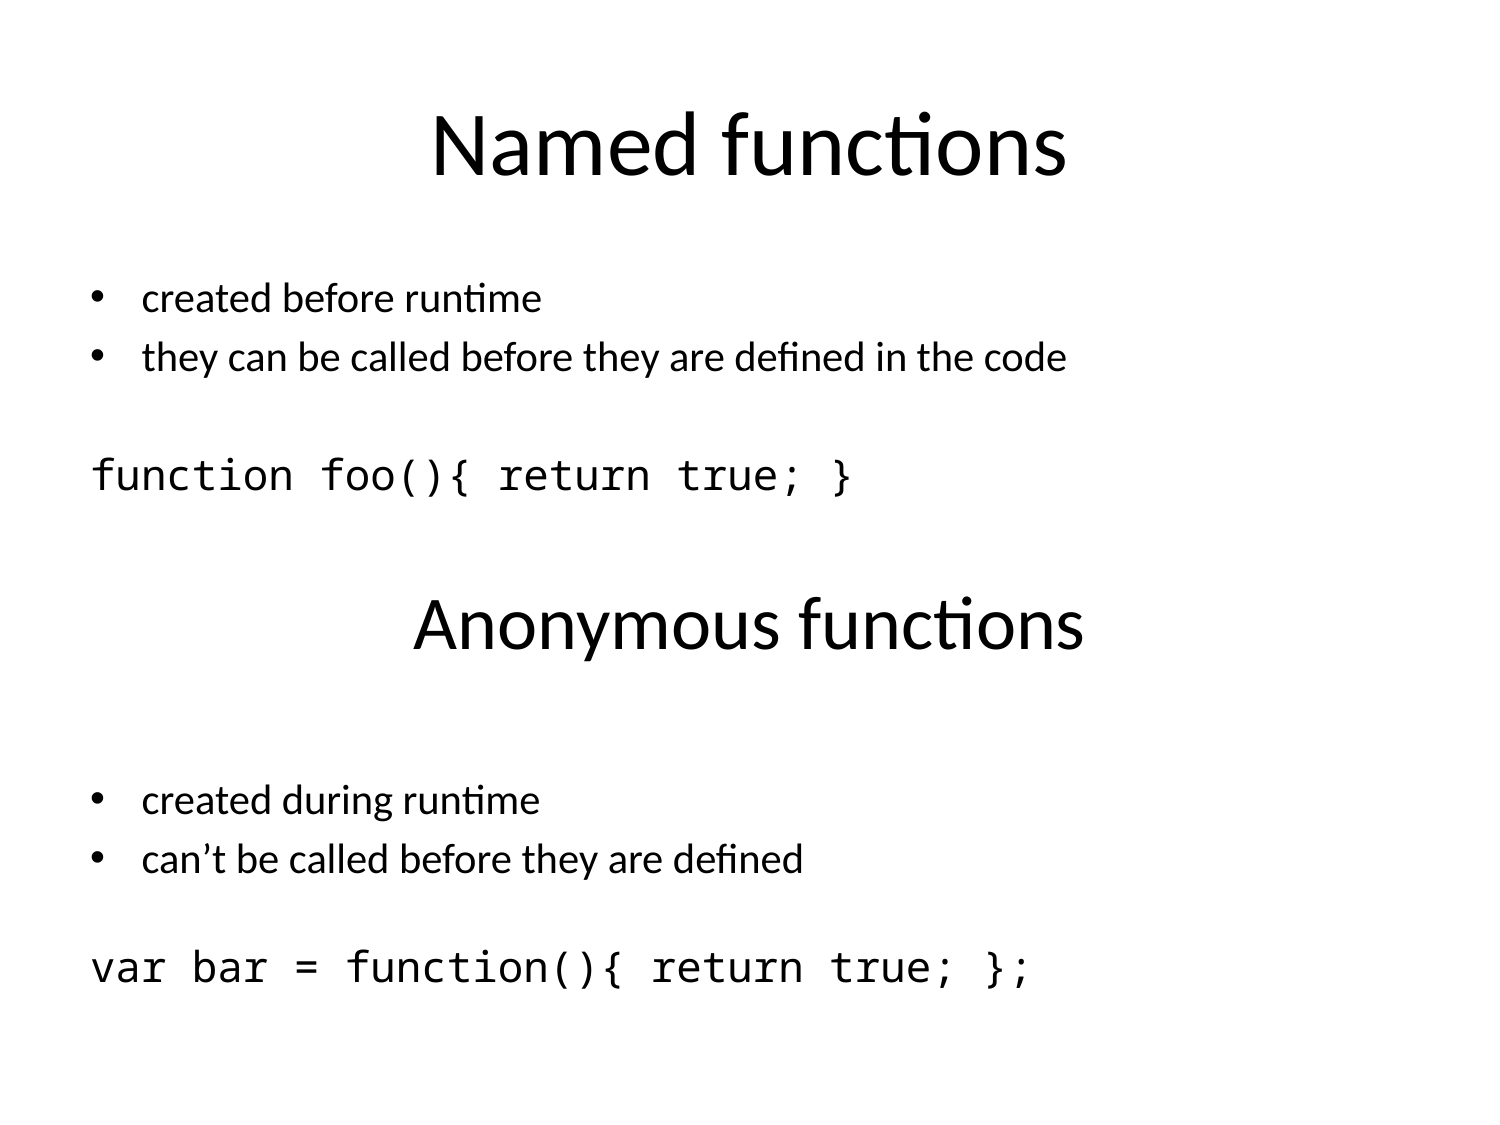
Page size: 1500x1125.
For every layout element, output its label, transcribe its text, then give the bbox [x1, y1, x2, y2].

list created before runtime they can be called before they are defined in the code function foo(){ return true; } Anonymous functions created during runtime can’t be called before they are defined var bar = function(){ return true; }; [75, 262, 1425, 1005]
title Named functions [75, 45, 1425, 233]
